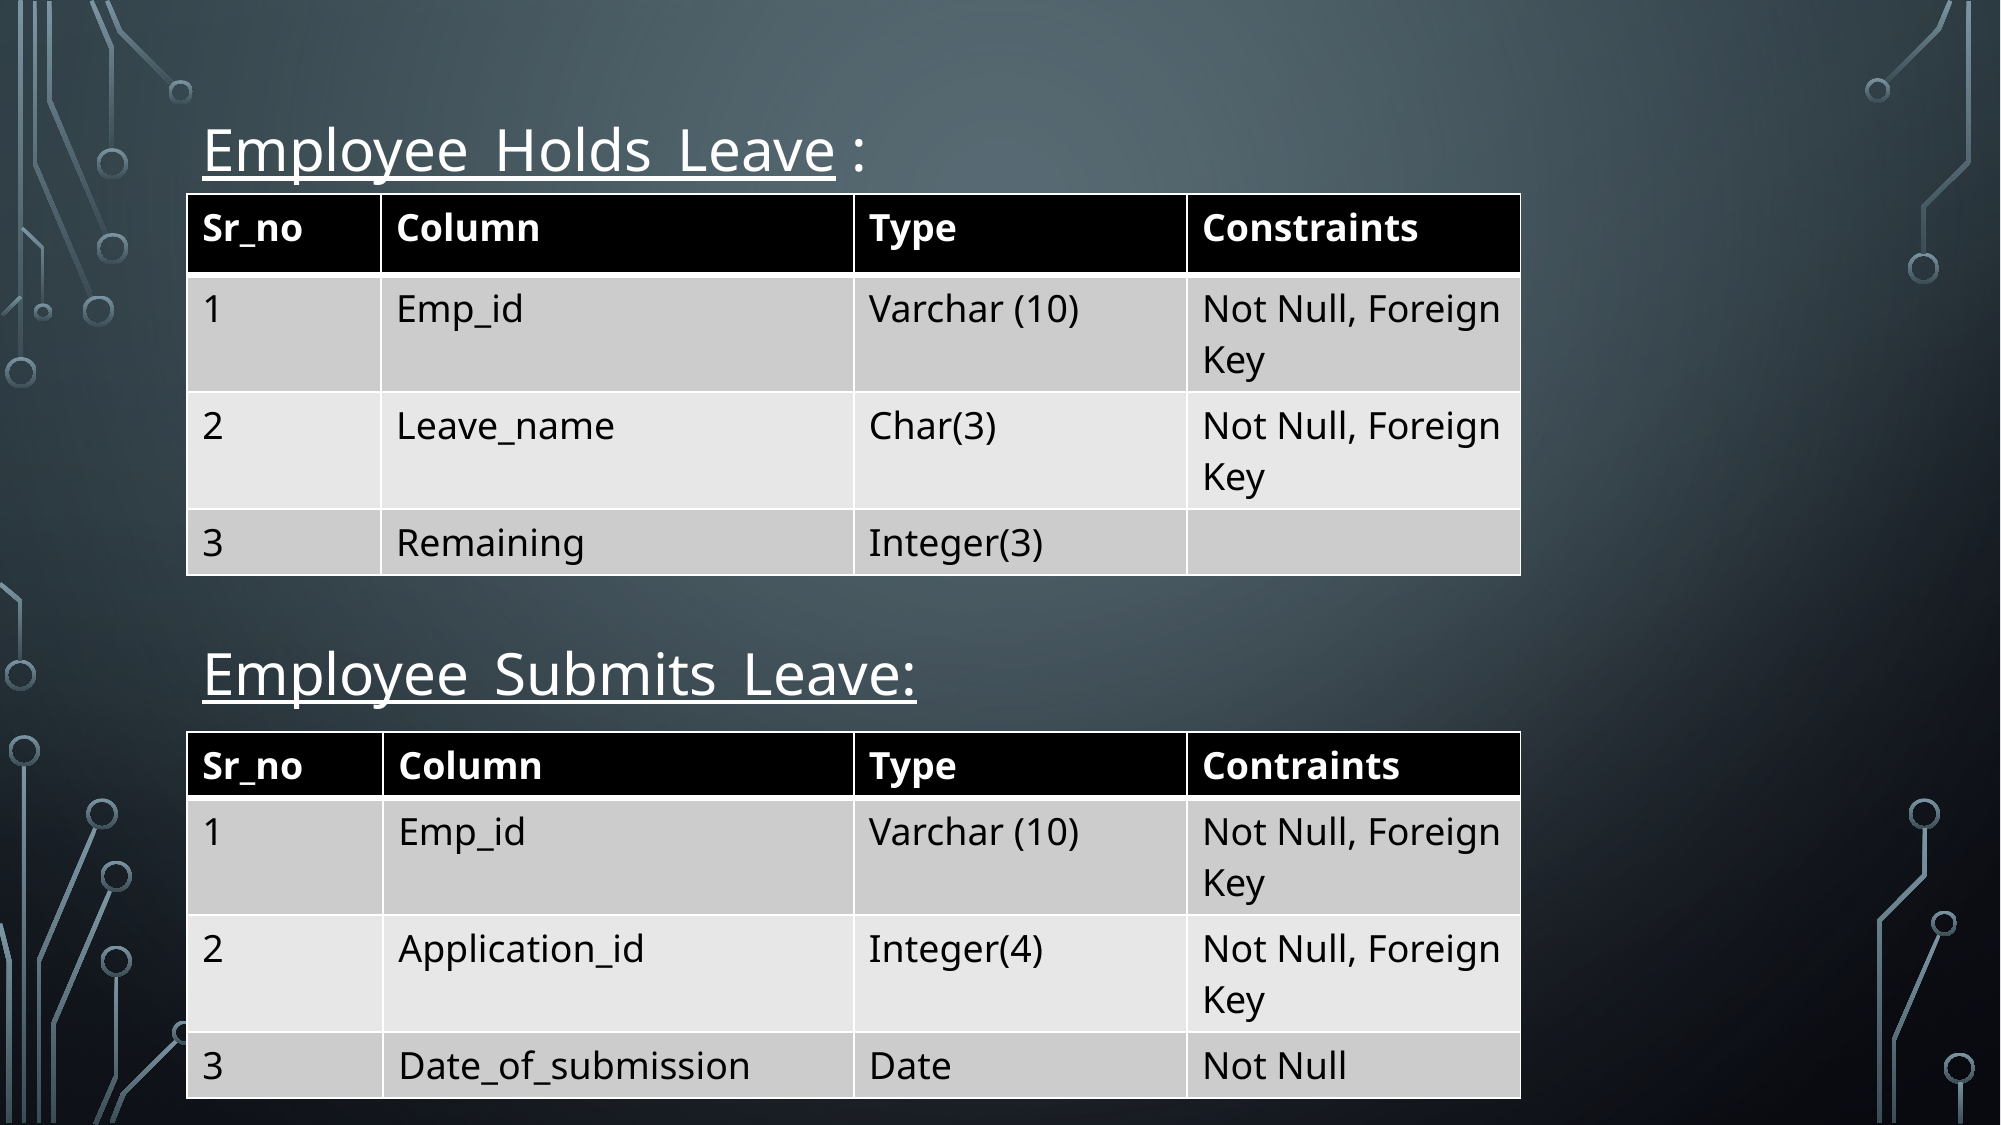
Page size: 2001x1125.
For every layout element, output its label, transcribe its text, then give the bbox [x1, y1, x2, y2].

table_header Constraints [1188, 195, 1520, 272]
table_cell Not Null [1188, 1033, 1520, 1097]
table_header Contraints [1188, 733, 1520, 795]
table_header Type [855, 733, 1186, 795]
table_cell Date [855, 1033, 1186, 1097]
table_header Column [384, 733, 853, 795]
table_cell Varchar (10) [855, 801, 1186, 914]
table_cell Date_of_submission [384, 1033, 853, 1097]
table_cell Integer(4) [855, 916, 1186, 1031]
list Employee_Holds_Leave : Employee_Submits_Leave: [187, 92, 1813, 1000]
table_cell Varchar (10) [855, 278, 1186, 391]
table_cell 2 [188, 916, 382, 1031]
table_cell Application_id [384, 916, 853, 1031]
table_cell Remaining [382, 510, 853, 574]
table_cell Integer(3) [855, 510, 1186, 574]
table_cell 1 [188, 801, 382, 914]
table_cell Not Null, Foreign Key [1188, 916, 1520, 1031]
table_header Sr_no [188, 733, 382, 795]
table_header Type [855, 195, 1186, 272]
table_cell Not Null, Foreign Key [1188, 393, 1520, 508]
table_cell 2 [188, 393, 380, 508]
table_cell 1 [188, 278, 380, 391]
table_cell Leave_name [382, 393, 853, 508]
table_header Sr_no [188, 195, 380, 272]
table_cell Not Null, Foreign Key [1188, 801, 1520, 914]
table_cell [1188, 510, 1520, 574]
table_cell Not Null, Foreign Key [1188, 278, 1520, 391]
table_cell Emp_id [382, 278, 853, 391]
table_cell 3 [188, 1033, 382, 1097]
table_header Column [382, 195, 853, 272]
table_cell Char(3) [855, 393, 1186, 508]
table_cell 3 [188, 510, 380, 574]
table_cell Emp_id [384, 801, 853, 914]
